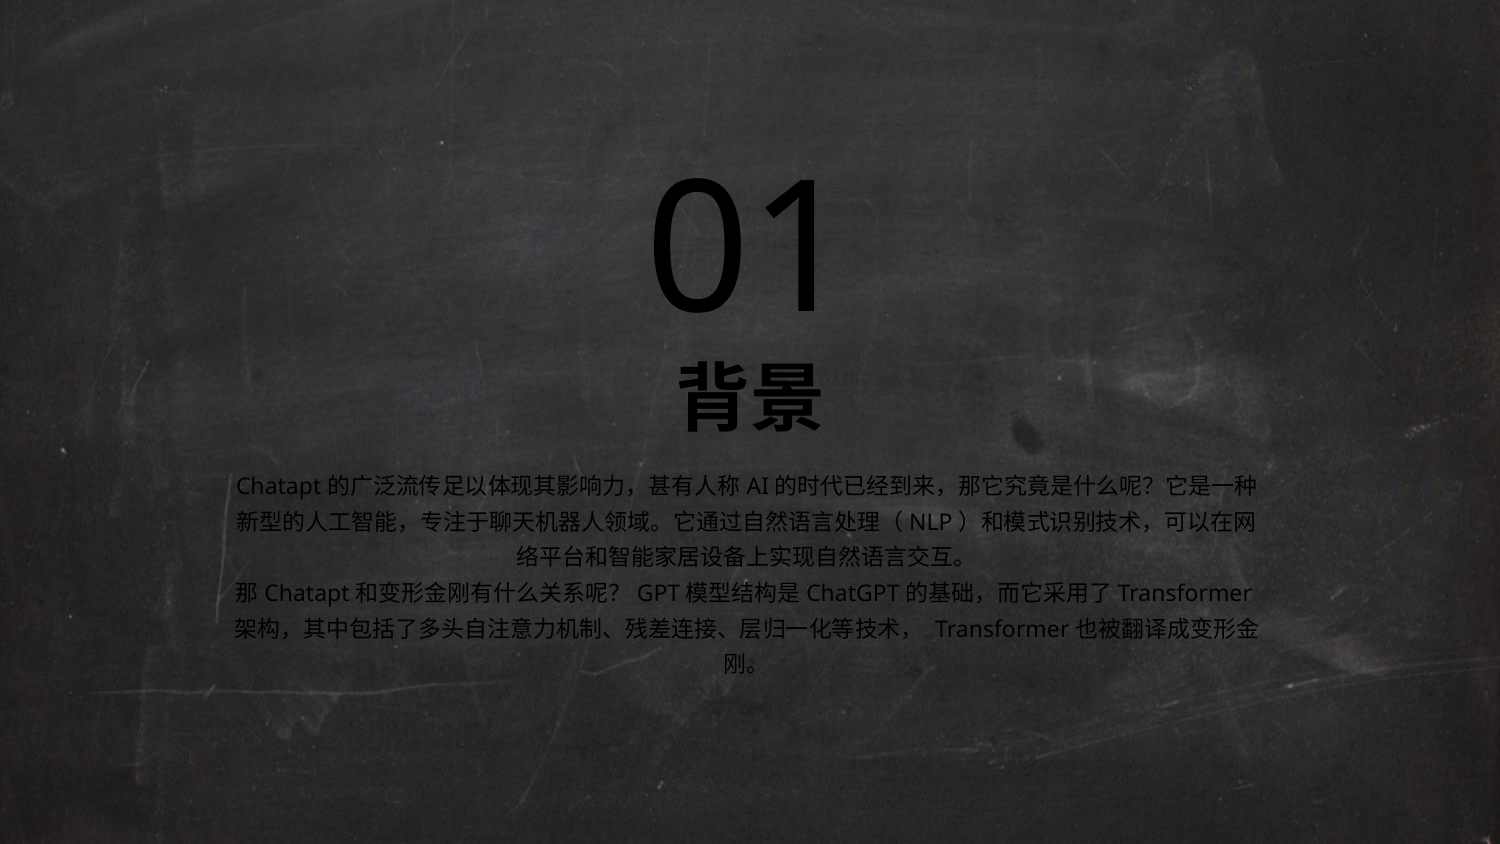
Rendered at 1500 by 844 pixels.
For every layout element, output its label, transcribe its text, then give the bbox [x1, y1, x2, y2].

picture [0, 0, 1500, 844]
text_box Chatapt的广泛流传足以体现其影响力，甚有人称AI的时代已经到来，那它究竟是什么呢？它是一种新型的人工智能，专注于聊天机器人领域。它通过自然语言处理（NLP）和模式识别技术，可以在网络平台和智能家居设备上实现自然语言交互。 那Chatapt和变形金刚有什么关系呢？GPT模型结构是ChatGPT的基础，而它采用了Transformer架构，其中包括了多头自注意力机制、残差连接、层归一化等技术， Transformer也被翻译成变形金刚。 [210, 455, 1284, 685]
text_box 01 [630, 120, 870, 355]
text_box 背景 [428, 342, 1072, 448]
